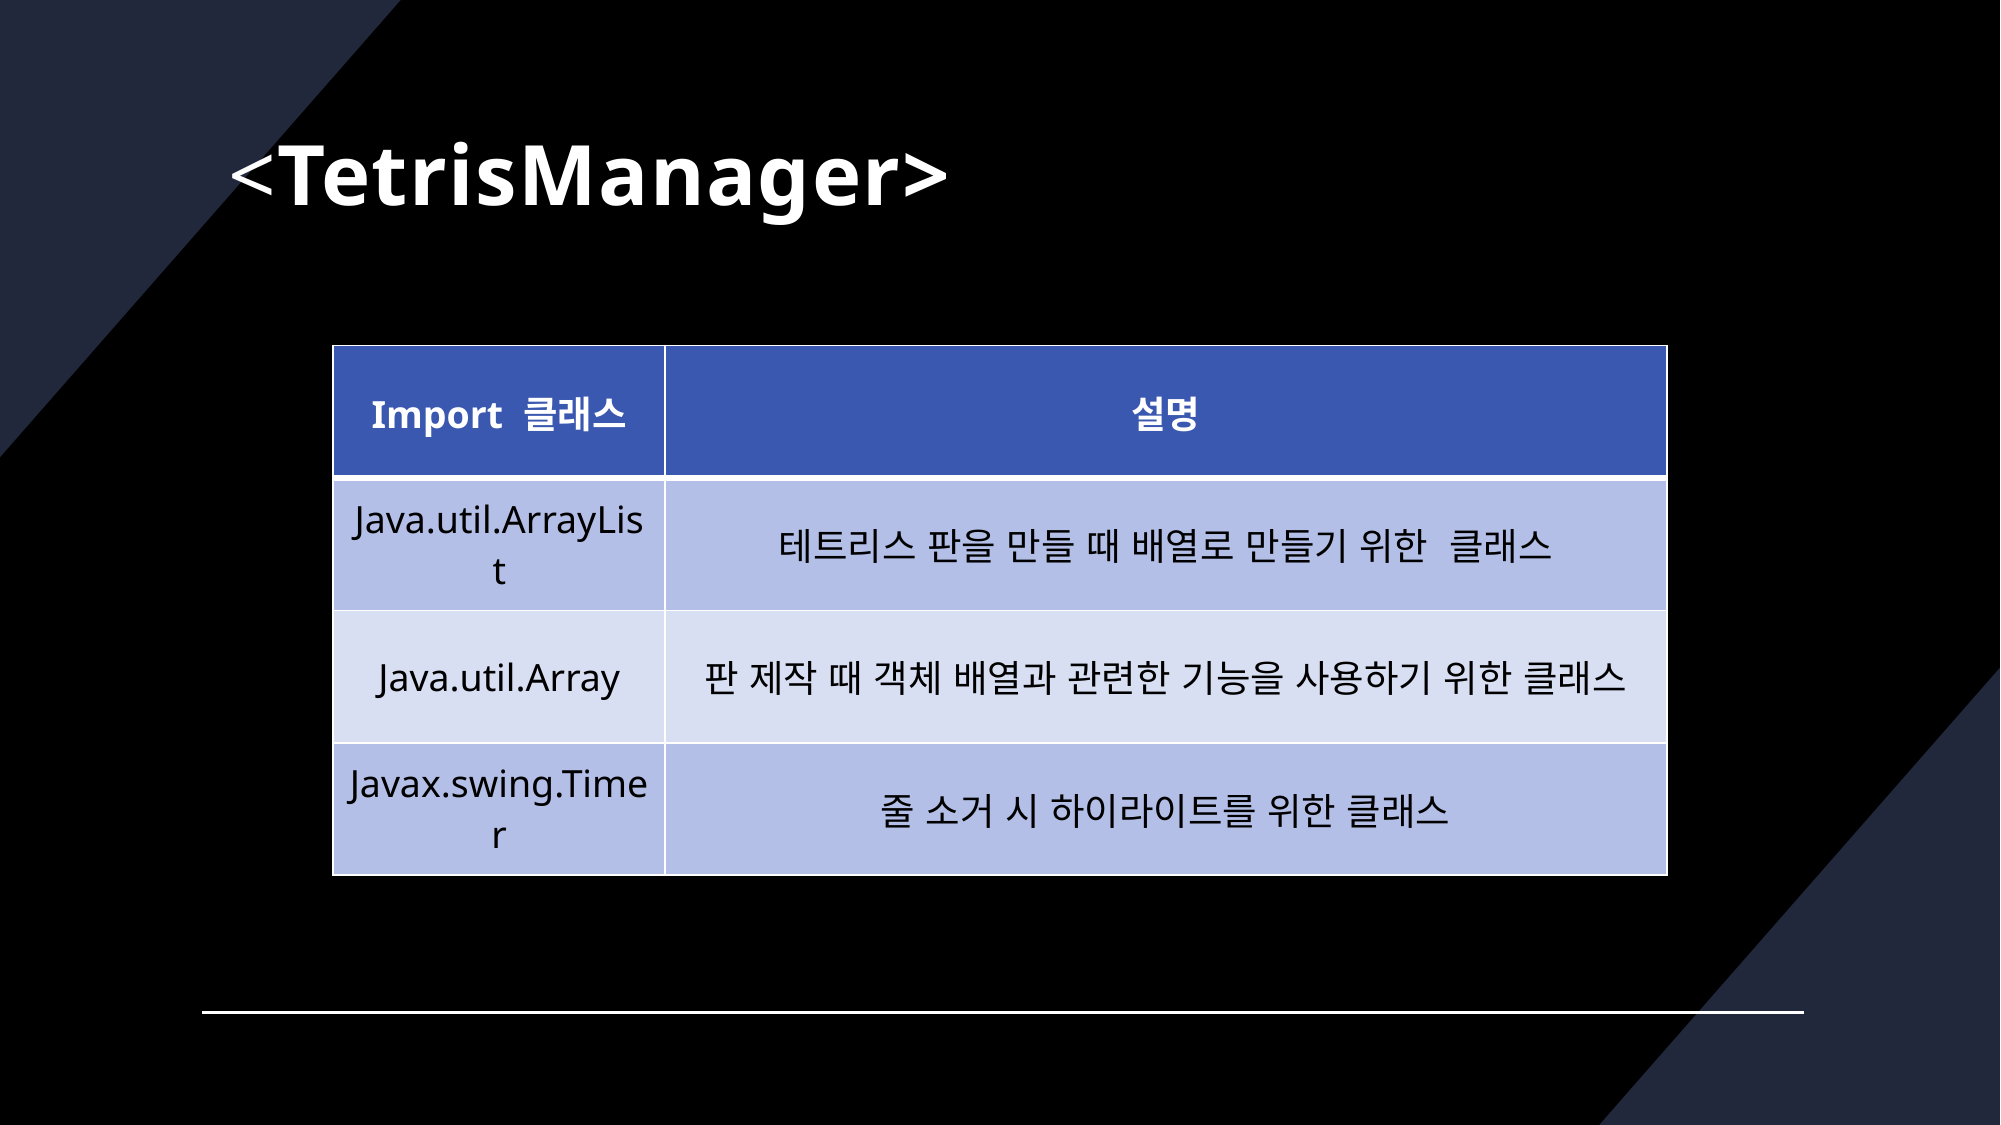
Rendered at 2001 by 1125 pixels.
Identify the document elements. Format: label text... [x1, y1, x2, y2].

table_cell 테트리스 판을 만들 때 배열로 만들기 위한 클래스 [666, 481, 1666, 610]
table_header 설명 [666, 346, 1666, 475]
table_cell 줄 소거 시 하이라이트를 위한 클래스 [666, 744, 1666, 874]
table_cell Java.util.Array [334, 611, 664, 742]
table_header Import 클래스 [334, 346, 664, 475]
table_cell Javax.swing.Timer [334, 744, 664, 874]
title <TetrisManager> [187, 48, 1813, 273]
table_cell Java.util.ArrayList [334, 481, 664, 610]
table_cell 판 제작 때 객체 배열과 관련한 기능을 사용하기 위한 클래스 [666, 611, 1666, 742]
